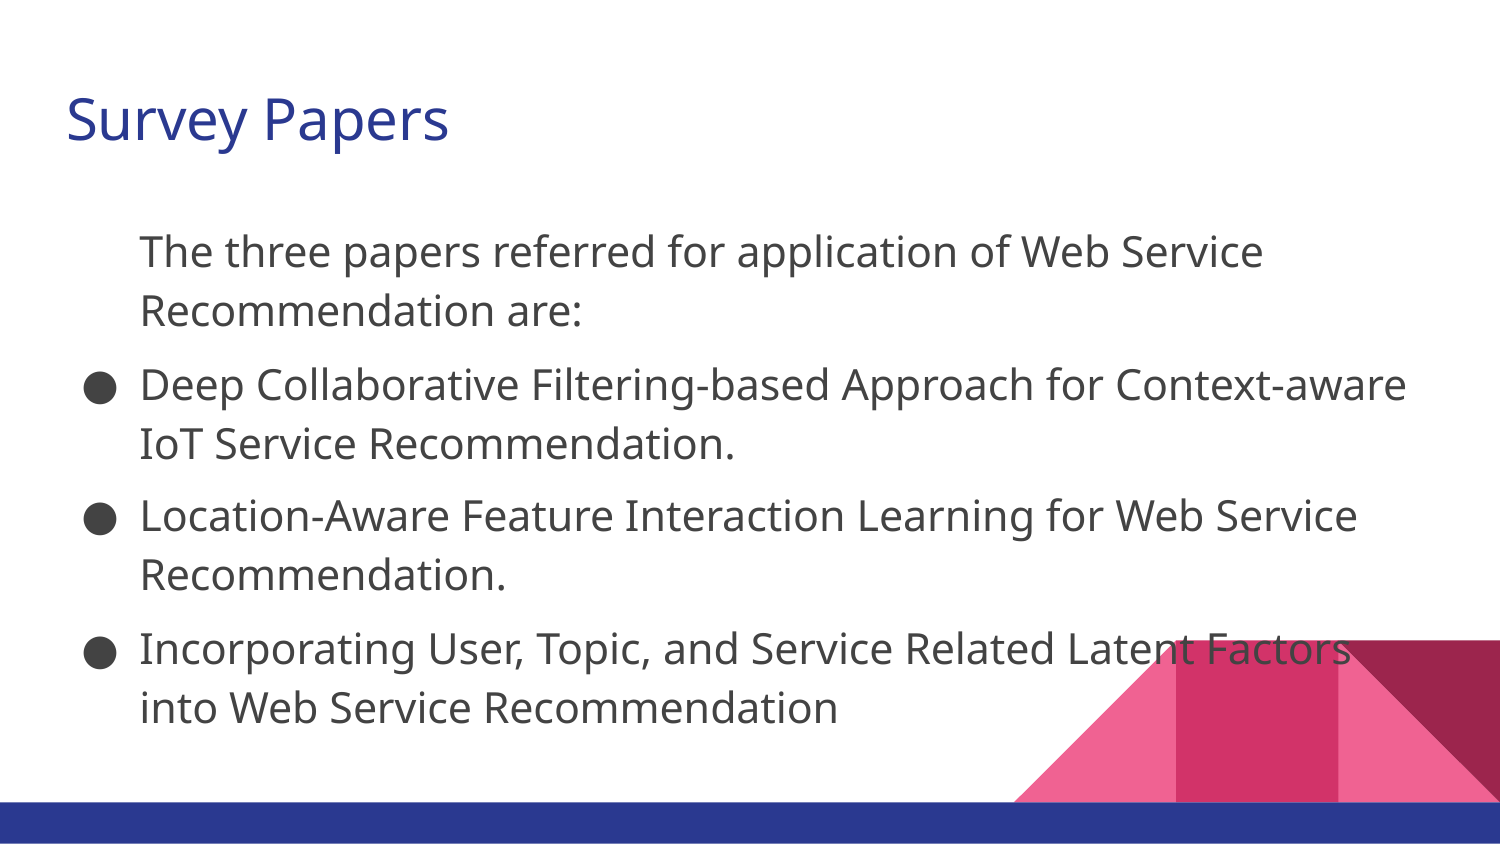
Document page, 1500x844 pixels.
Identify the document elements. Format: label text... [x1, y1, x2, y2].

list The three papers referred for application of Web Service Recommendation are: Deep Collaborative Filtering-based Approach for Context-aware IoT Service Recommendation. Location-Aware Feature Interaction Learning for Web Service Recommendation. Incorporating User, Topic, and Service Related Latent Factors into Web Service Recommendation [51, 201, 1449, 750]
title Survey Papers [51, 67, 1449, 167]
